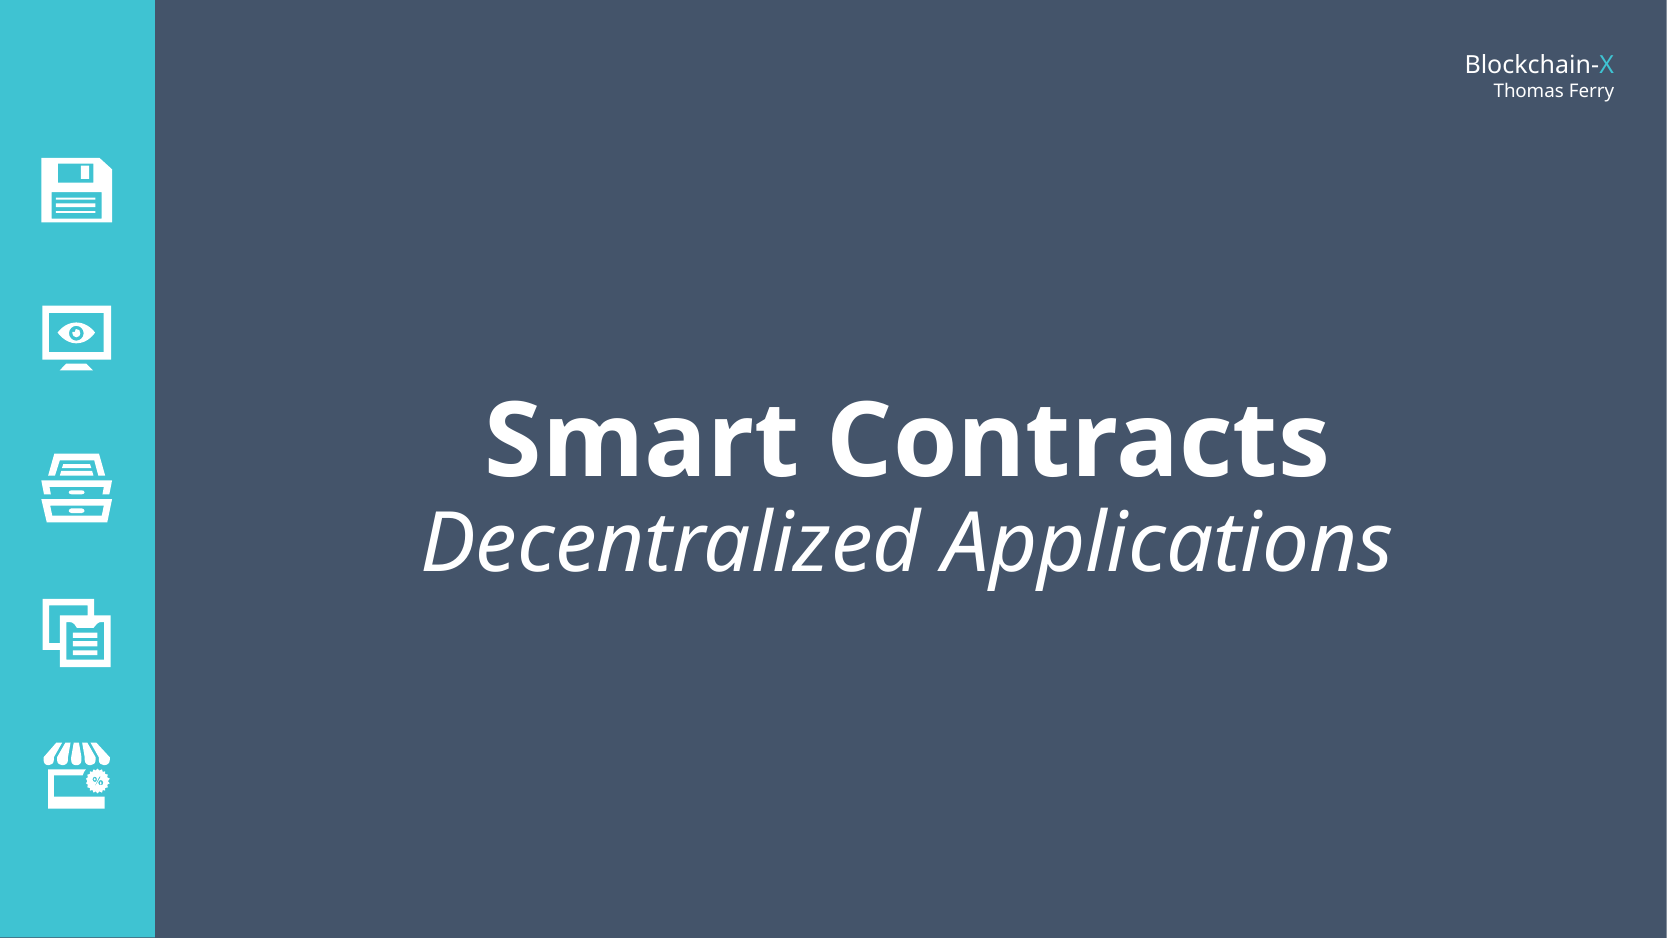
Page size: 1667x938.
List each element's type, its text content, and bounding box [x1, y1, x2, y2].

text_box [43, 742, 63, 766]
text_box [48, 453, 106, 476]
text_box [48, 769, 105, 809]
text_box [41, 499, 113, 523]
text_box Smart Contracts Decentralized Applications [157, 193, 1658, 783]
text_box [42, 598, 111, 668]
text_box [42, 305, 112, 360]
text_box [90, 742, 110, 766]
text_box [71, 742, 82, 766]
text_box [0, 0, 155, 938]
text_box [41, 480, 113, 495]
text_box [57, 742, 71, 766]
text_box [82, 742, 96, 766]
text_box [85, 768, 110, 794]
text_box [59, 363, 94, 371]
text_box [41, 157, 113, 223]
